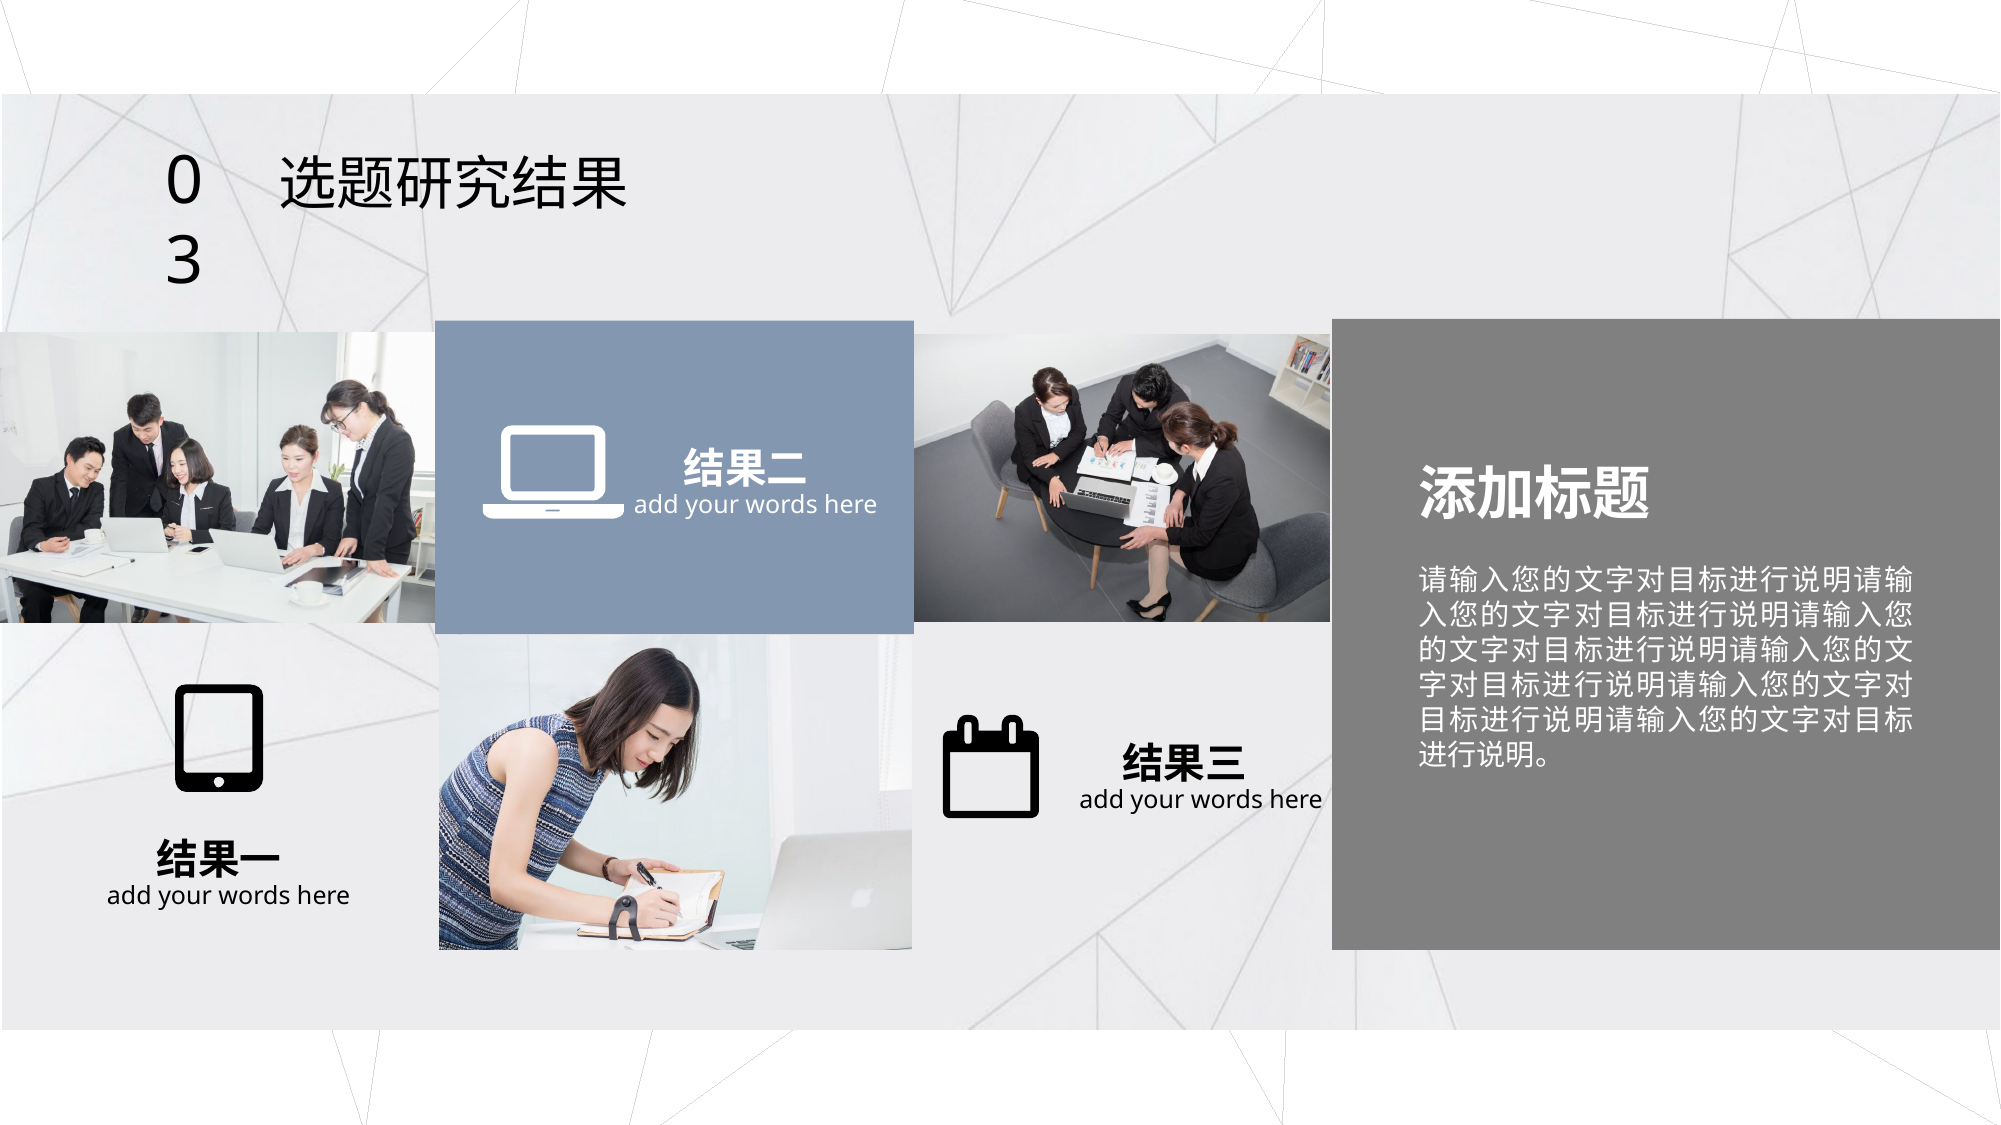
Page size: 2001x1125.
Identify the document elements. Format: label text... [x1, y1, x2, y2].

text_box 选题研究结果 [278, 146, 744, 217]
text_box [0, 318, 2000, 950]
text_box 03 [165, 136, 239, 297]
picture [2, 94, 2001, 1030]
